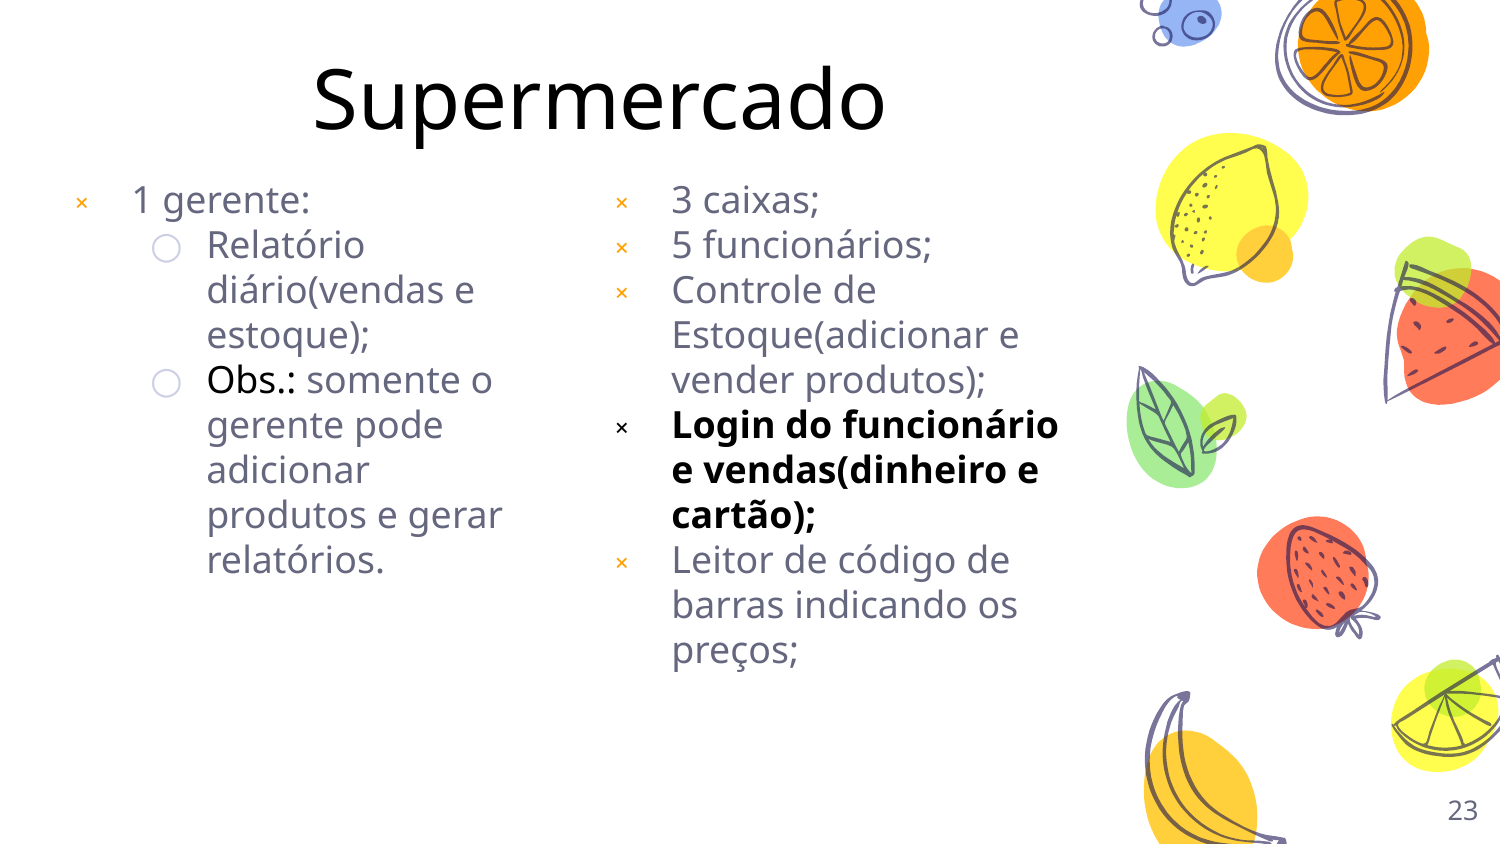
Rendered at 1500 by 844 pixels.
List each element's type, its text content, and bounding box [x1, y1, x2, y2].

title Supermercado [75, 20, 1126, 162]
slide_number 23 [1403, 779, 1494, 844]
list 3 caixas; 5 funcionários; Controle de Estoque(adicionar e vender produtos); Login do funcionário e vendas(dinheiro e cartão); Leitor de código de barras indicando os preços; [581, 161, 1086, 813]
list 1 gerente: Relatório diário(vendas e estoque); Obs.: somente o gerente pode adicionar produtos e gerar relatórios. [41, 161, 546, 813]
